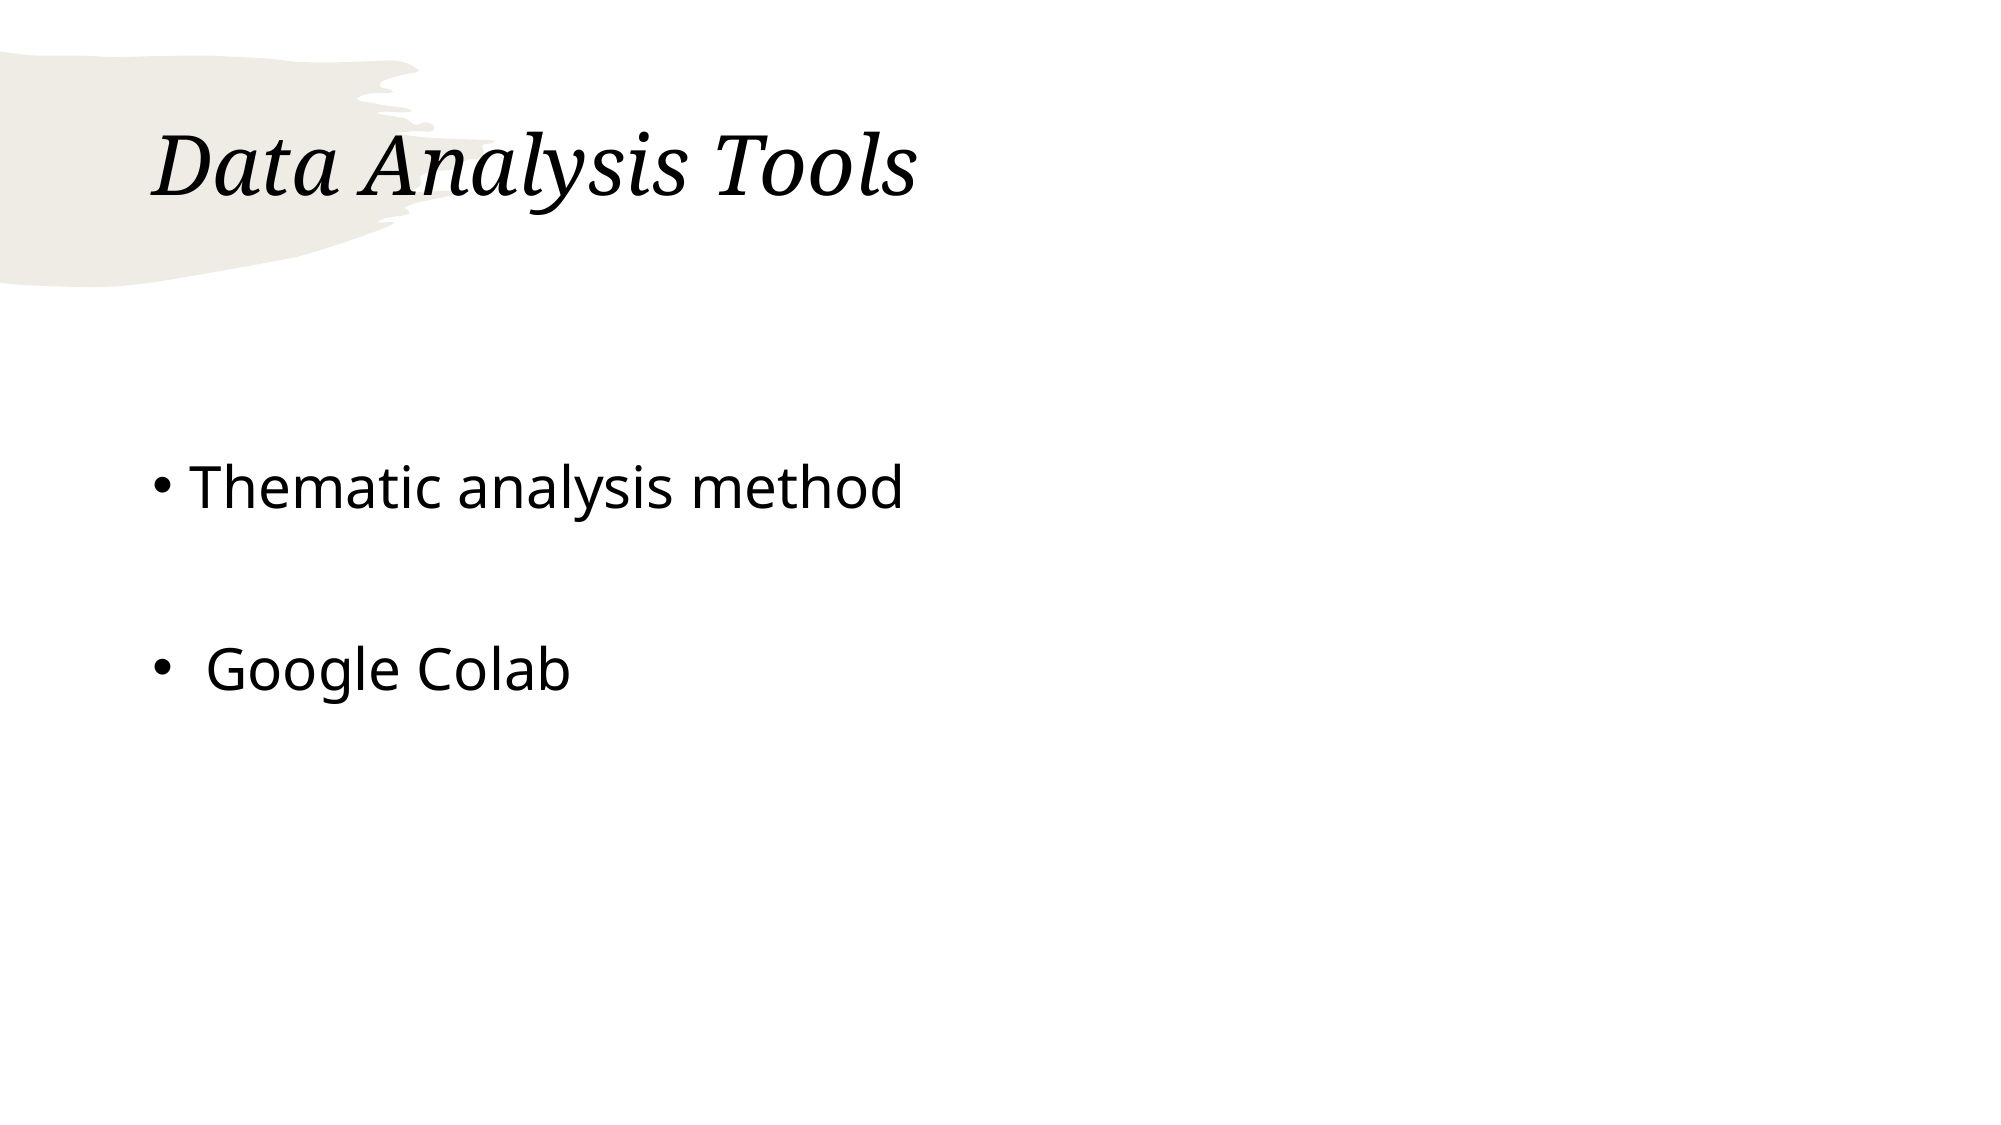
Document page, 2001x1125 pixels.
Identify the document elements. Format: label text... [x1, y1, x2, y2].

title Data Analysis Tools [137, 59, 1863, 278]
list Thematic analysis method Google Colab [137, 442, 1863, 777]
